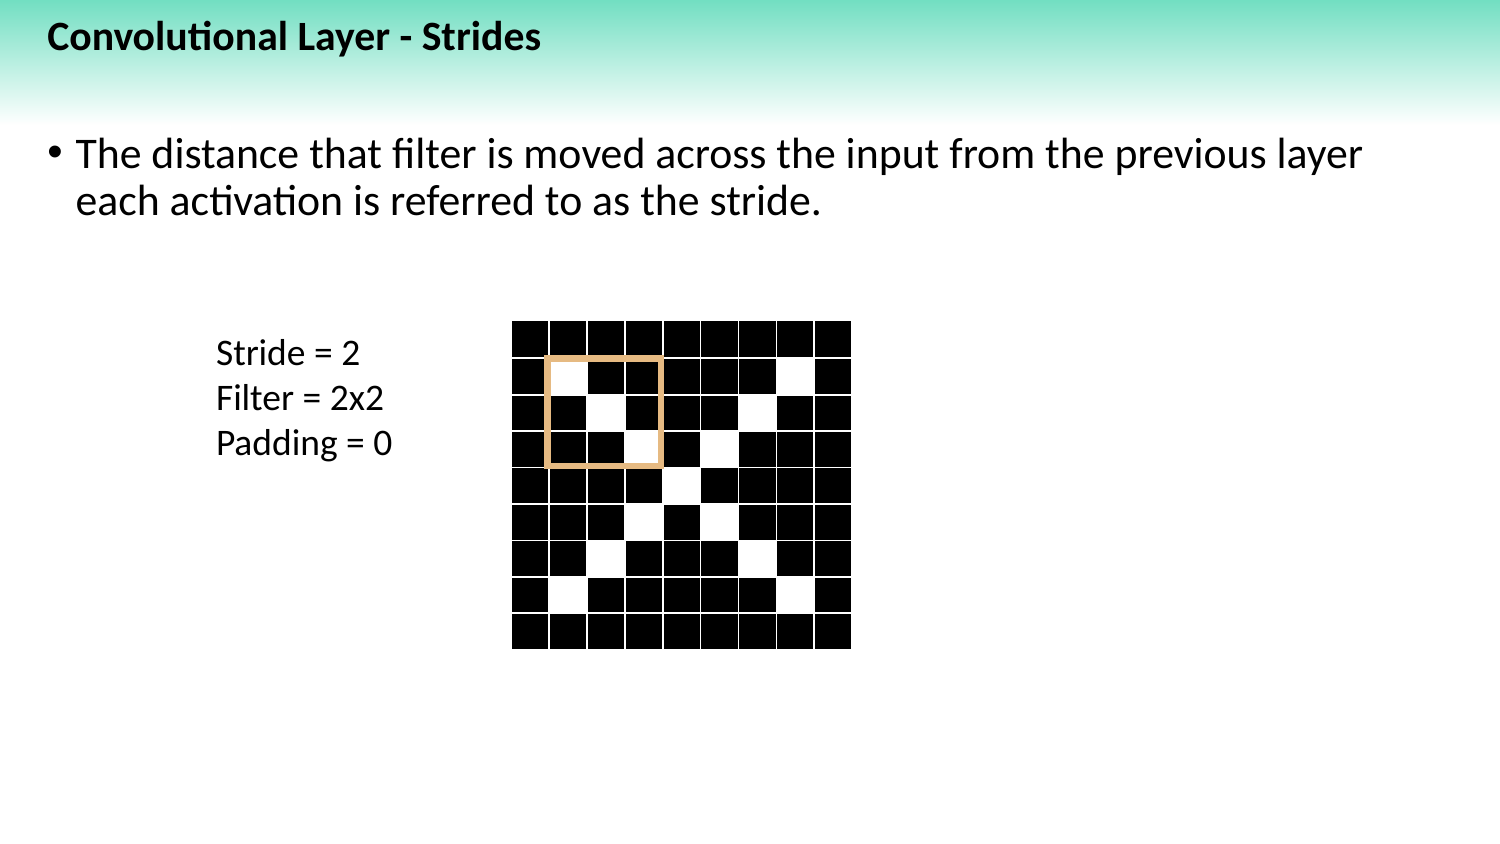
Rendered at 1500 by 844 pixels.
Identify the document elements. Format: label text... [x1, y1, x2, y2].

table_cell [815, 505, 851, 540]
table_header [588, 321, 624, 357]
table_cell [664, 505, 700, 540]
table_cell [664, 468, 700, 503]
table_cell [588, 541, 624, 576]
table_header [626, 321, 662, 357]
table_cell [664, 578, 700, 612]
table_cell [815, 541, 851, 576]
table_cell [701, 396, 738, 430]
list The distance that filter is moved across the input from the previous layer each activation is referred to as the stride. [32, 123, 1458, 812]
table_cell [550, 541, 586, 576]
table_cell [777, 359, 813, 394]
table_cell [815, 359, 851, 394]
table_cell [701, 541, 738, 576]
table_cell [550, 505, 586, 540]
table_cell [815, 396, 851, 430]
table_cell [815, 468, 851, 503]
table_cell [777, 505, 813, 540]
table_cell [626, 541, 662, 576]
table_header [815, 321, 851, 357]
table_cell [701, 468, 738, 503]
table_cell [701, 614, 738, 649]
table_cell [550, 578, 586, 612]
table_cell [777, 396, 813, 430]
table_cell [701, 505, 738, 540]
table_cell [739, 468, 776, 503]
table_header [777, 321, 813, 357]
table_cell [512, 468, 548, 503]
text_box Stride = 2 Filter = 2x2 Padding = 0 [201, 320, 438, 470]
table_cell [701, 359, 738, 394]
table_cell [777, 578, 813, 612]
table_cell [739, 359, 776, 394]
table_cell [588, 578, 624, 612]
table_cell [664, 614, 700, 649]
table_cell [739, 614, 776, 649]
table_cell [701, 432, 738, 467]
table_cell [664, 396, 700, 430]
table_cell [626, 578, 662, 612]
table_cell [777, 614, 813, 649]
table_cell [550, 468, 586, 503]
table_cell [815, 432, 851, 467]
table_cell [664, 541, 700, 576]
table_cell [777, 468, 813, 503]
table_cell [588, 468, 624, 503]
table_cell [701, 578, 738, 612]
table_cell [512, 614, 548, 649]
table_cell [588, 614, 624, 649]
table_header [664, 321, 700, 357]
table_cell [626, 468, 662, 503]
table_cell [739, 505, 776, 540]
table_cell [588, 505, 624, 540]
table_cell [512, 432, 546, 467]
table_cell [777, 432, 813, 467]
text_box Convolutional Layer - Strides [32, 0, 1080, 66]
table_header [739, 321, 776, 357]
table_cell [739, 396, 776, 430]
table_cell [777, 541, 813, 576]
table_header [550, 321, 586, 357]
table_header [701, 321, 738, 357]
table_header [512, 321, 548, 357]
table_cell [512, 578, 548, 612]
table_cell [664, 432, 700, 467]
table_cell [815, 578, 851, 612]
table_cell [739, 432, 776, 467]
table_cell [739, 578, 776, 612]
table_cell [512, 396, 546, 430]
table_cell [512, 505, 548, 540]
table_cell [512, 359, 546, 394]
table_cell [739, 541, 776, 576]
table_cell [512, 541, 548, 576]
table_cell [815, 614, 851, 649]
table_cell [626, 614, 662, 649]
table_cell [664, 359, 700, 394]
table_cell [626, 505, 662, 540]
text_box [546, 358, 662, 467]
table_cell [550, 614, 586, 649]
